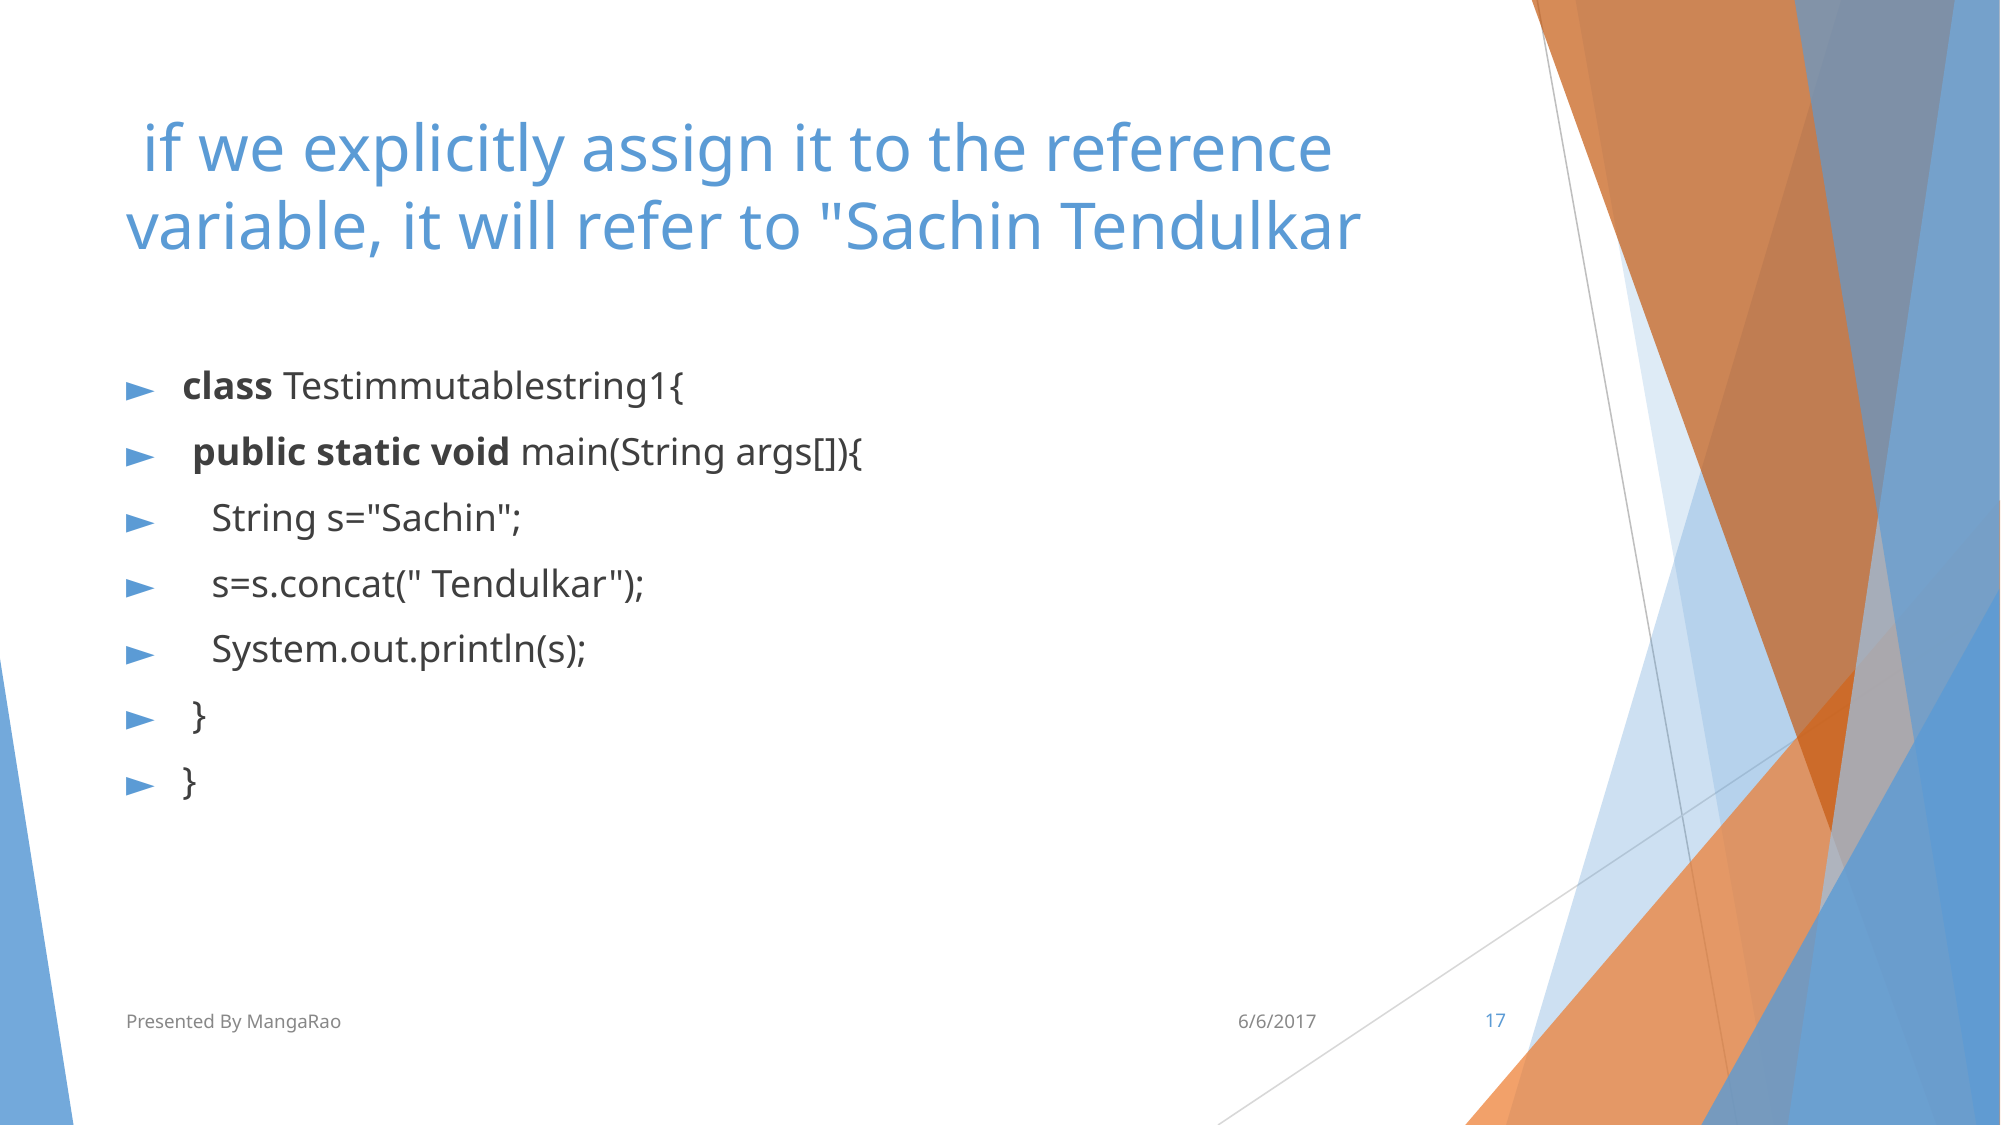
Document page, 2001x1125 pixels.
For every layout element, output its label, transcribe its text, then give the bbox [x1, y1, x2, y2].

slide_number ‹#› [1409, 991, 1522, 1051]
title if we explicitly assign it to the reference variable, it will refer to "Sachin Tendulkar [111, 99, 1522, 317]
list class Testimmutablestring1{ public static void main(String args[]){ String s="Sachin"; s=s.concat(" Tendulkar"); System.out.println(s); } } [111, 354, 1522, 992]
footer Presented By MangaRao [111, 991, 1145, 1051]
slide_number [1181, 991, 1332, 1051]
